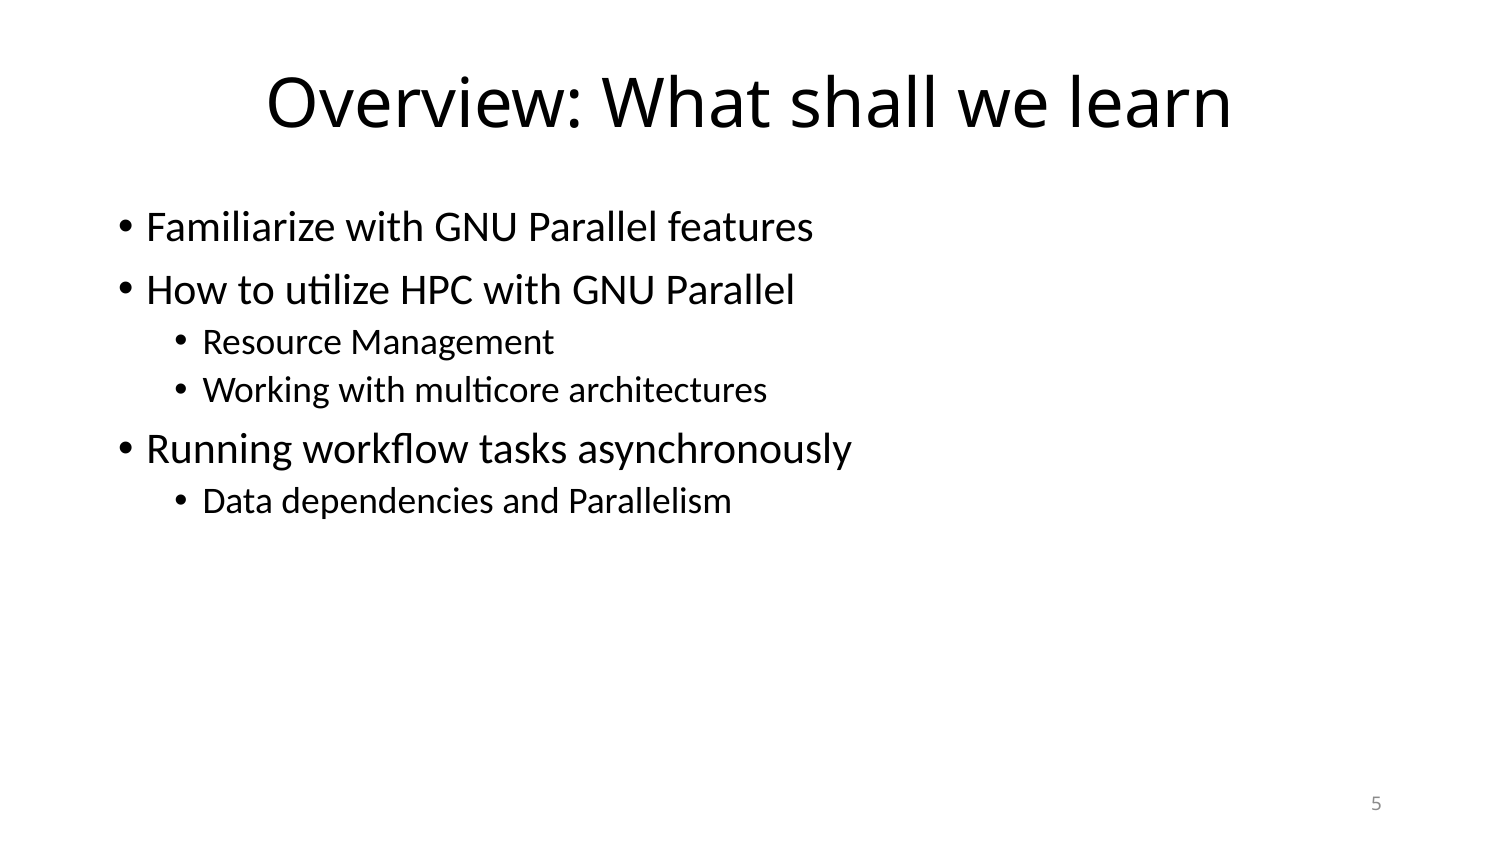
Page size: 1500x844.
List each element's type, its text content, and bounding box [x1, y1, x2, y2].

title Overview: What shall we learn [103, 23, 1397, 187]
list Familiarize with GNU Parallel features How to utilize HPC with GNU Parallel Resource Management Working with multicore architectures Running workflow tasks asynchronously Data dependencies and Parallelism [103, 196, 1437, 732]
slide_number 5 [1059, 782, 1397, 827]
